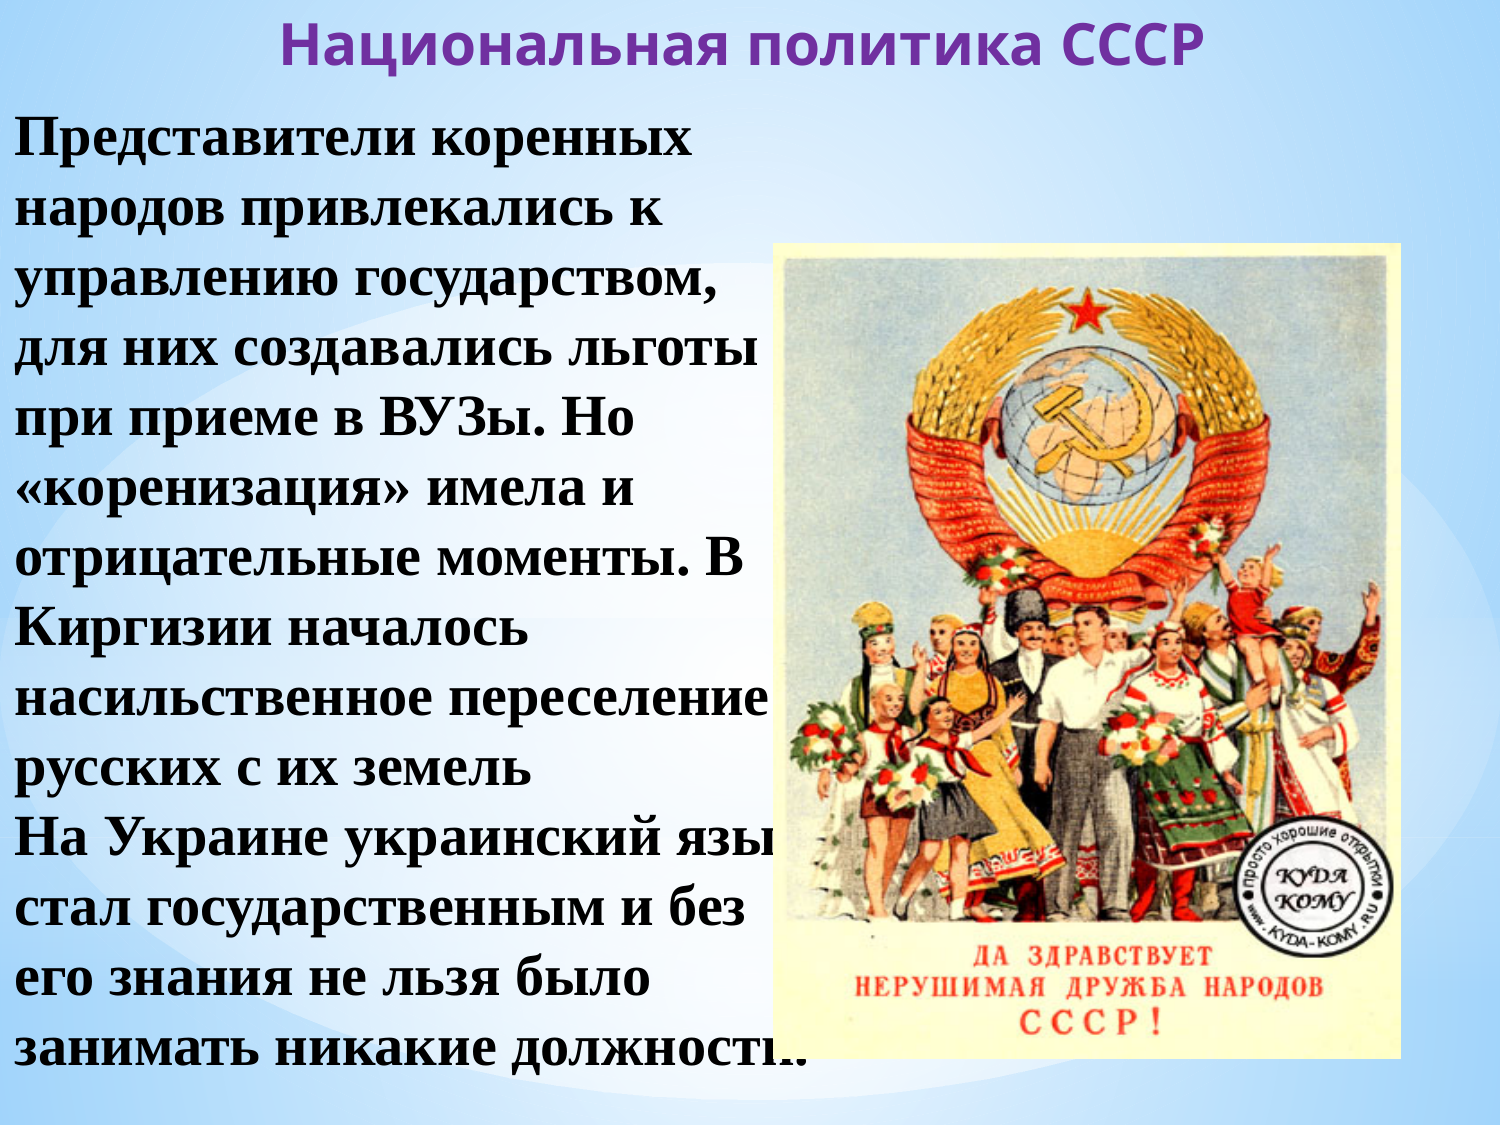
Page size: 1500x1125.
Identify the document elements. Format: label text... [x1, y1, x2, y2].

text_box Представители коренных народов привлекались к управлению государством, для них создавались льготы при приеме в ВУЗы. Но «коренизация» имела и отрицательные моменты. В Киргизии началось насильственное переселение русских с их земель На Украине украинский язык стал государственным и без его знания не льзя было занимать никакие должности. [0, 89, 833, 1085]
picture [773, 243, 1401, 1059]
text_box Национальная политика СССР [0, 0, 1500, 85]
